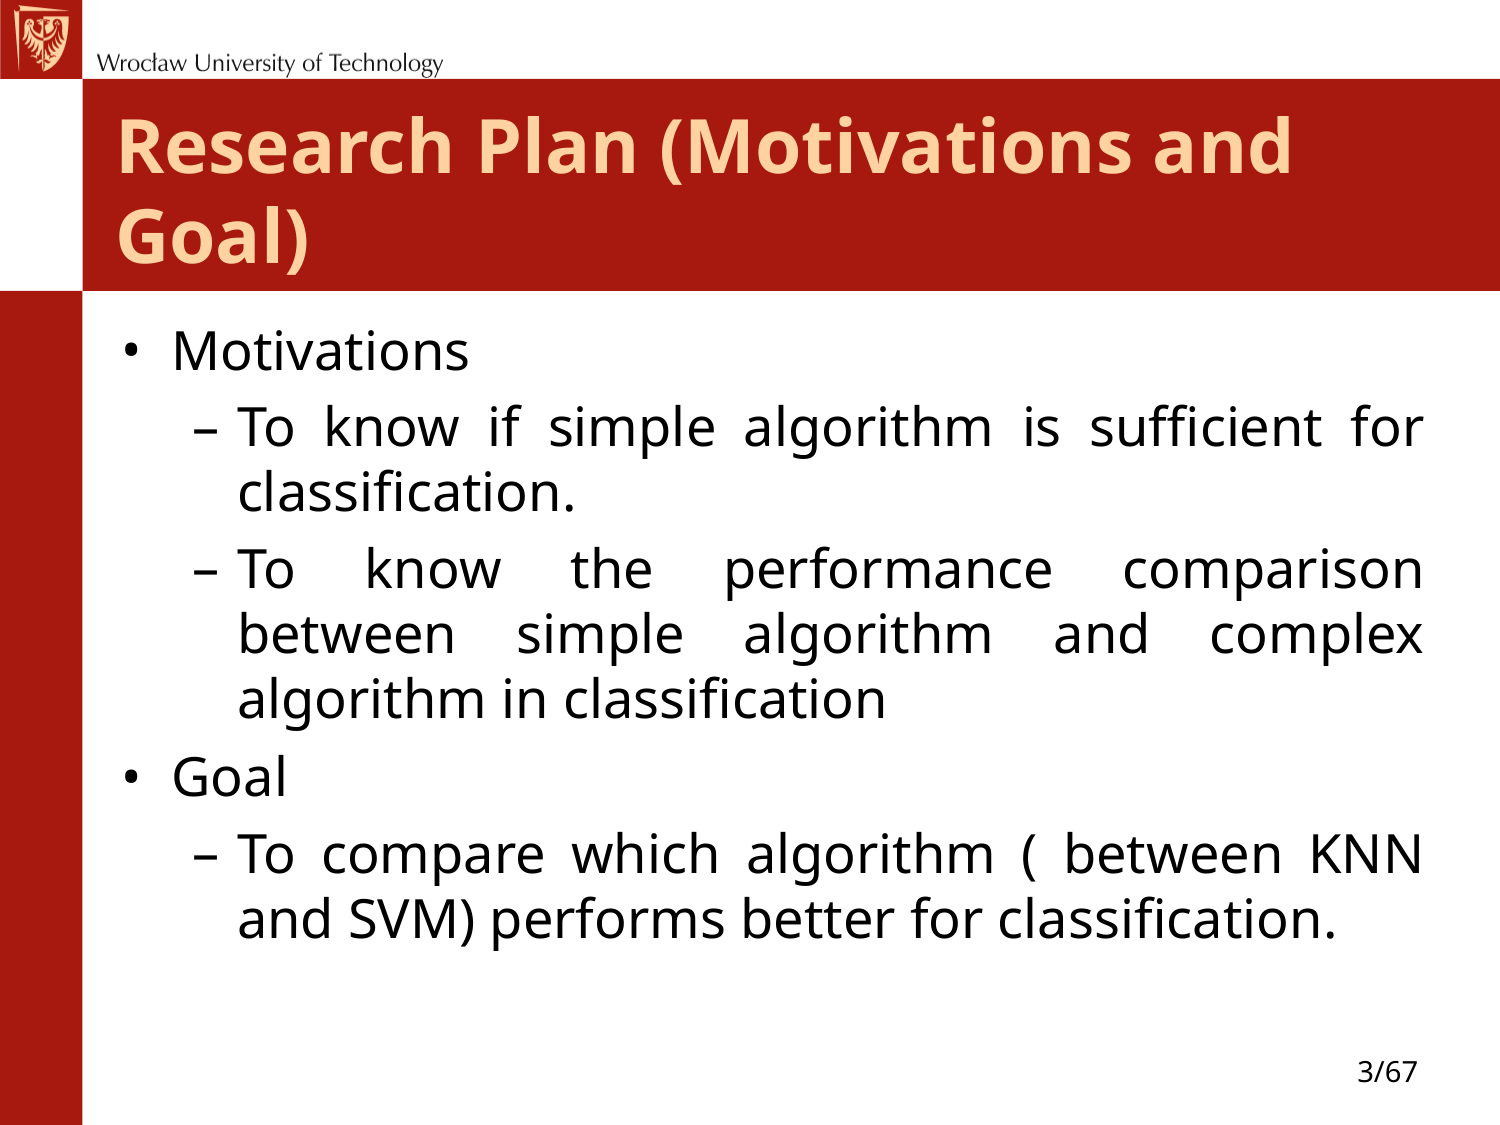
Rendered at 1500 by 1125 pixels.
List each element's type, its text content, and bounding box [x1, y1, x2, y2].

title Research Plan (Motivations and Goal) [100, 103, 1483, 274]
picture [0, 0, 443, 79]
text_box 3/67 [1342, 1037, 1470, 1108]
list Motivations To know if simple algorithm is sufficient for classification. To know the performance comparison between simple algorithm and complex algorithm in classification Goal To compare which algorithm ( between KNN and SVM) performs better for classification. [100, 308, 1442, 1106]
